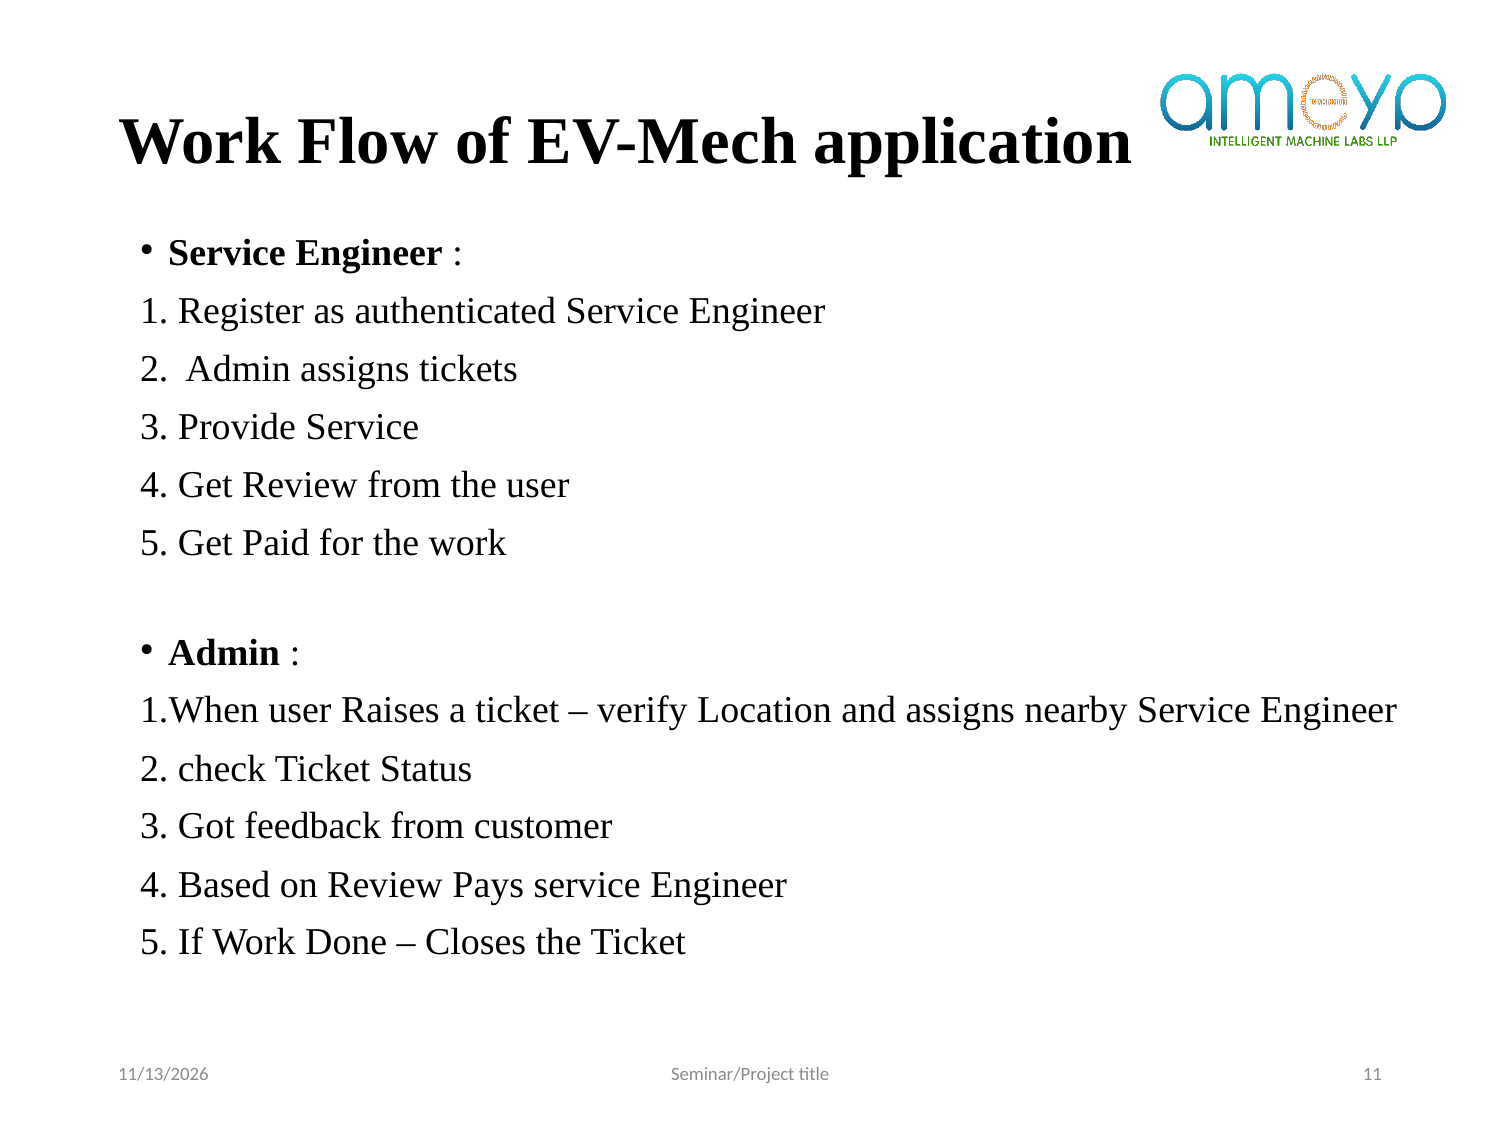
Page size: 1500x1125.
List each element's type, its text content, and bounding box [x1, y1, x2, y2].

title Work Flow of EV-Mech application [103, 59, 1397, 225]
picture [1145, 54, 1461, 150]
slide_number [103, 1042, 441, 1103]
list Service Engineer : 1. Register as authenticated Service Engineer 2. Admin assigns tickets 3. Provide Service 4. Get Review from the user 5. Get Paid for the work Admin : 1.When user Raises a ticket – verify Location and assigns nearby Service Engineer 2. check Ticket Status 3. Got feedback from customer 4. Based on Review Pays service Engineer 5. If Work Done – Closes the Ticket [125, 224, 1419, 988]
slide_number 11 [1059, 1042, 1397, 1103]
footer Seminar/Project title [496, 1042, 1004, 1103]
